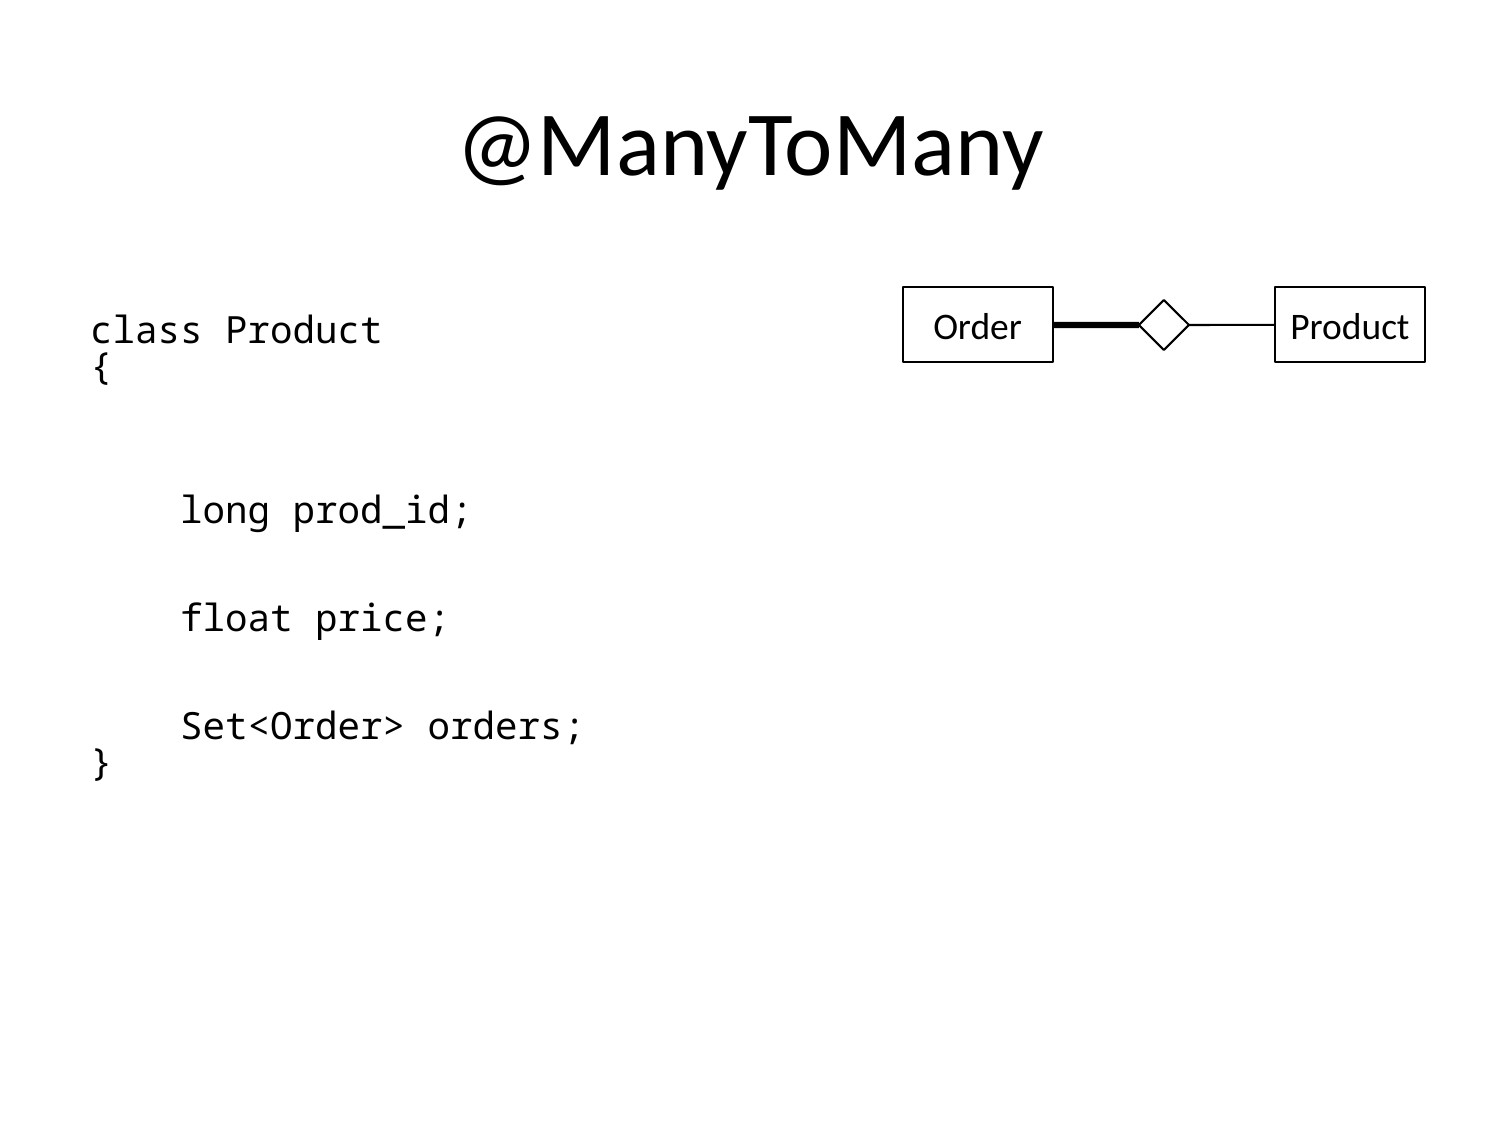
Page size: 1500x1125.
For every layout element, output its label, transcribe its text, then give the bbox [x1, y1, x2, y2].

list class Product { long prod_id; float price; Set<Order> orders; } [75, 262, 1425, 1005]
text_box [902, 287, 1426, 363]
title @ManyToMany [75, 45, 1425, 233]
